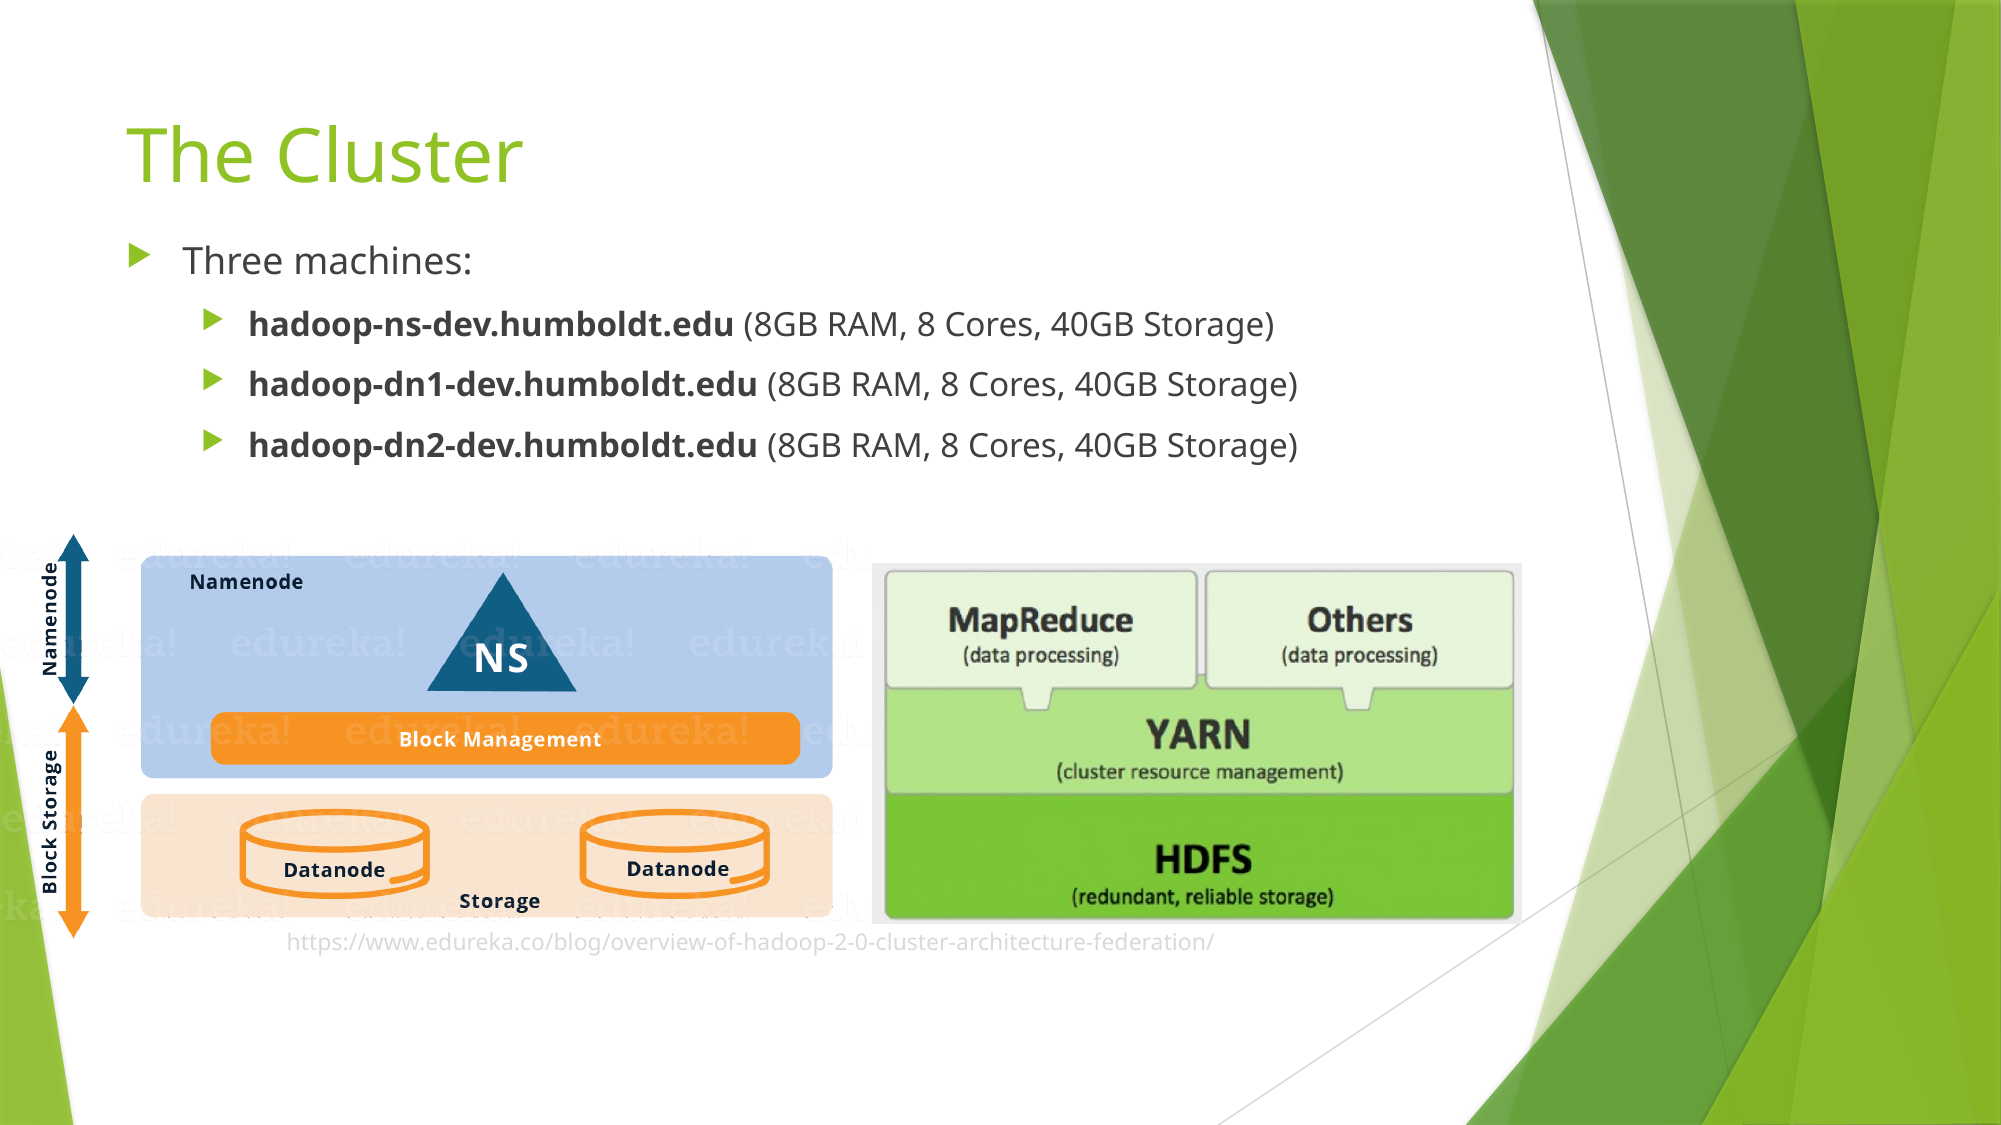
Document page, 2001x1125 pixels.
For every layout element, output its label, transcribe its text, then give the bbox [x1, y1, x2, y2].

text_box https://www.edureka.co/blog/overview-of-hadoop-2-0-cluster-architecture-federation/ [878, 933, 1231, 962]
list Three machines: hadoop-ns-dev.humboldt.edu (8GB RAM, 8 Cores, 40GB Storage) hadoop-dn1-dev.humboldt.edu (8GB RAM, 8 Cores, 40GB Storage) hadoop-dn2-dev.humboldt.edu (8GB RAM, 8 Cores, 40GB Storage) [111, 229, 1392, 562]
title The Cluster [111, 99, 1522, 317]
picture [0, 522, 1523, 965]
